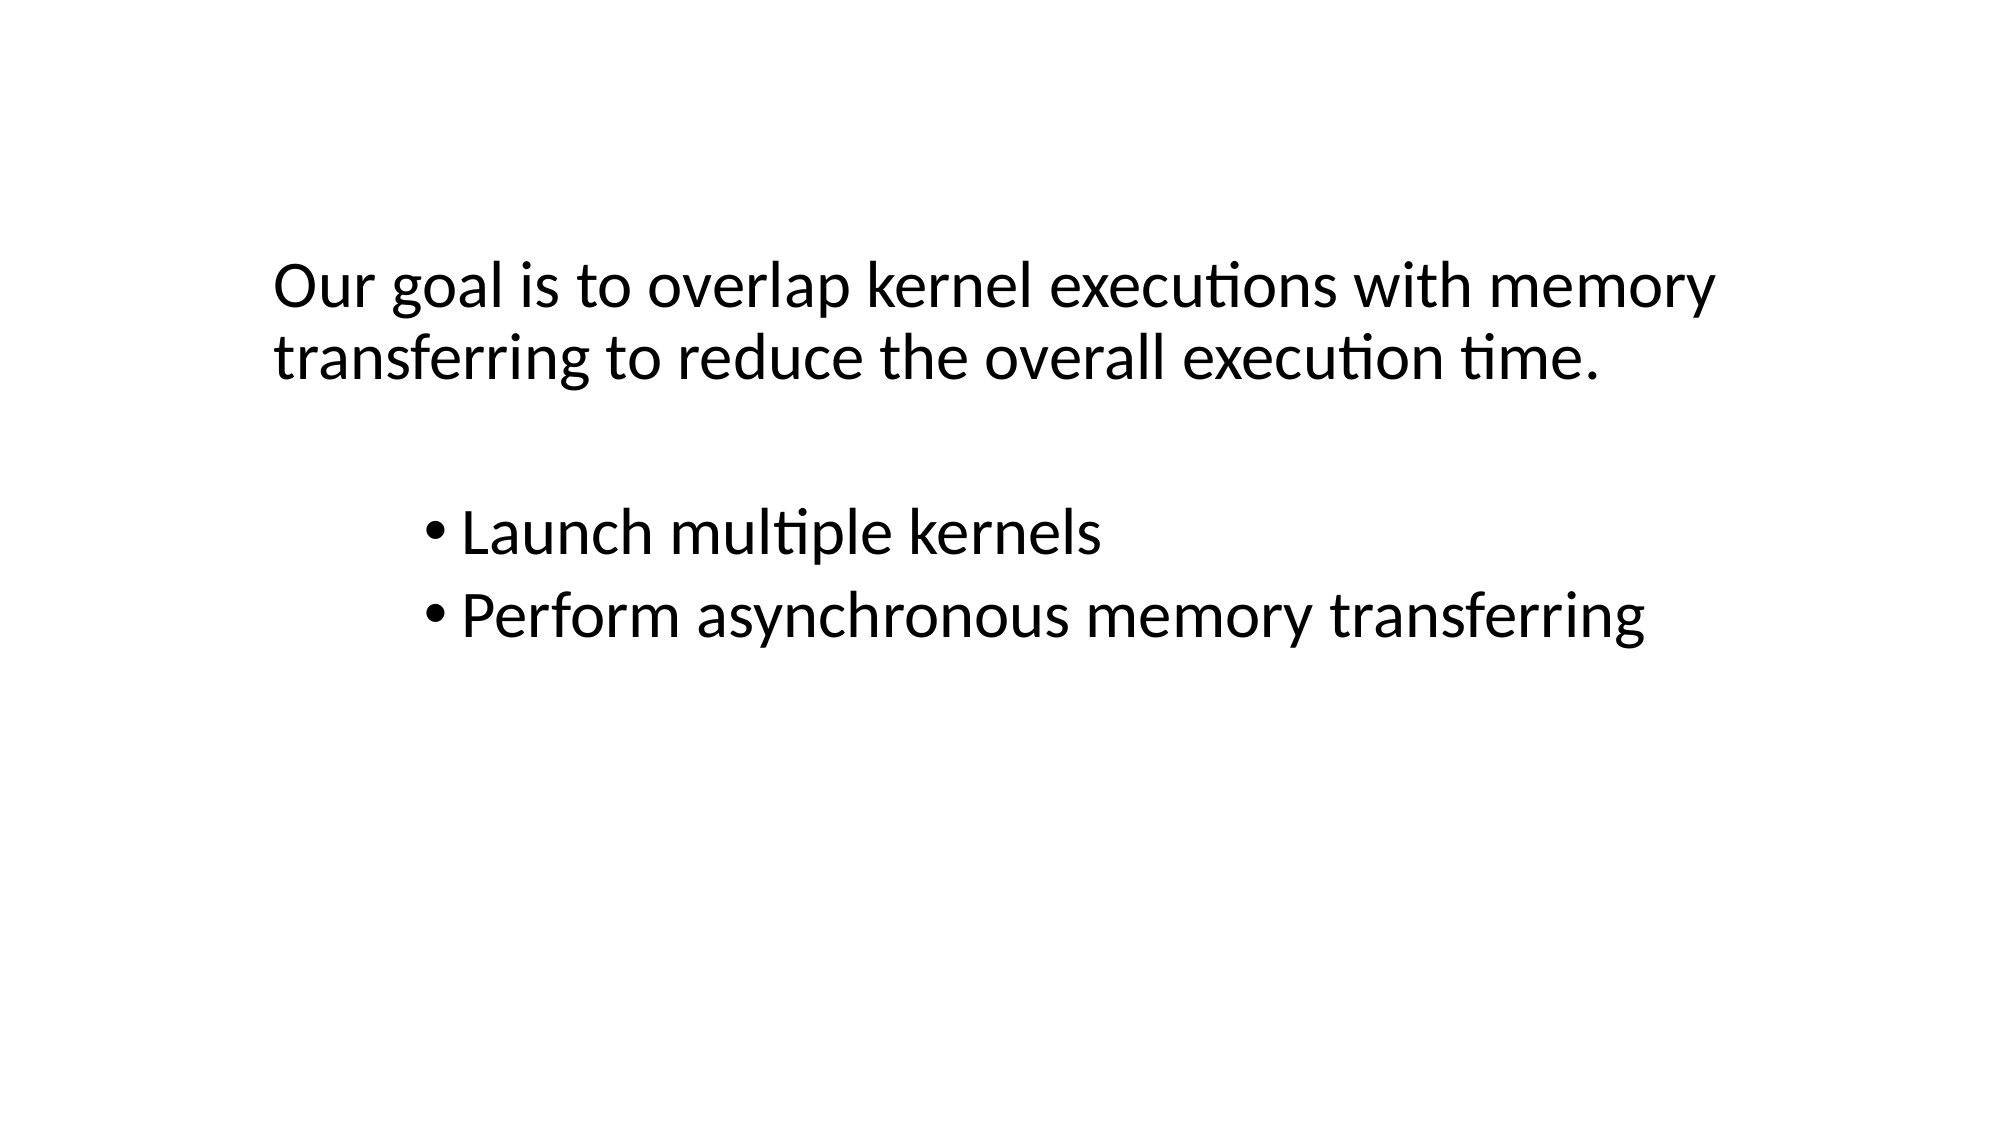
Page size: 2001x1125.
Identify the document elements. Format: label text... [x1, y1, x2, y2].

list Our goal is to overlap kernel executions with memory transferring to reduce the overall execution time. Launch multiple kernels Perform asynchronous memory transferring [258, 242, 1984, 957]
